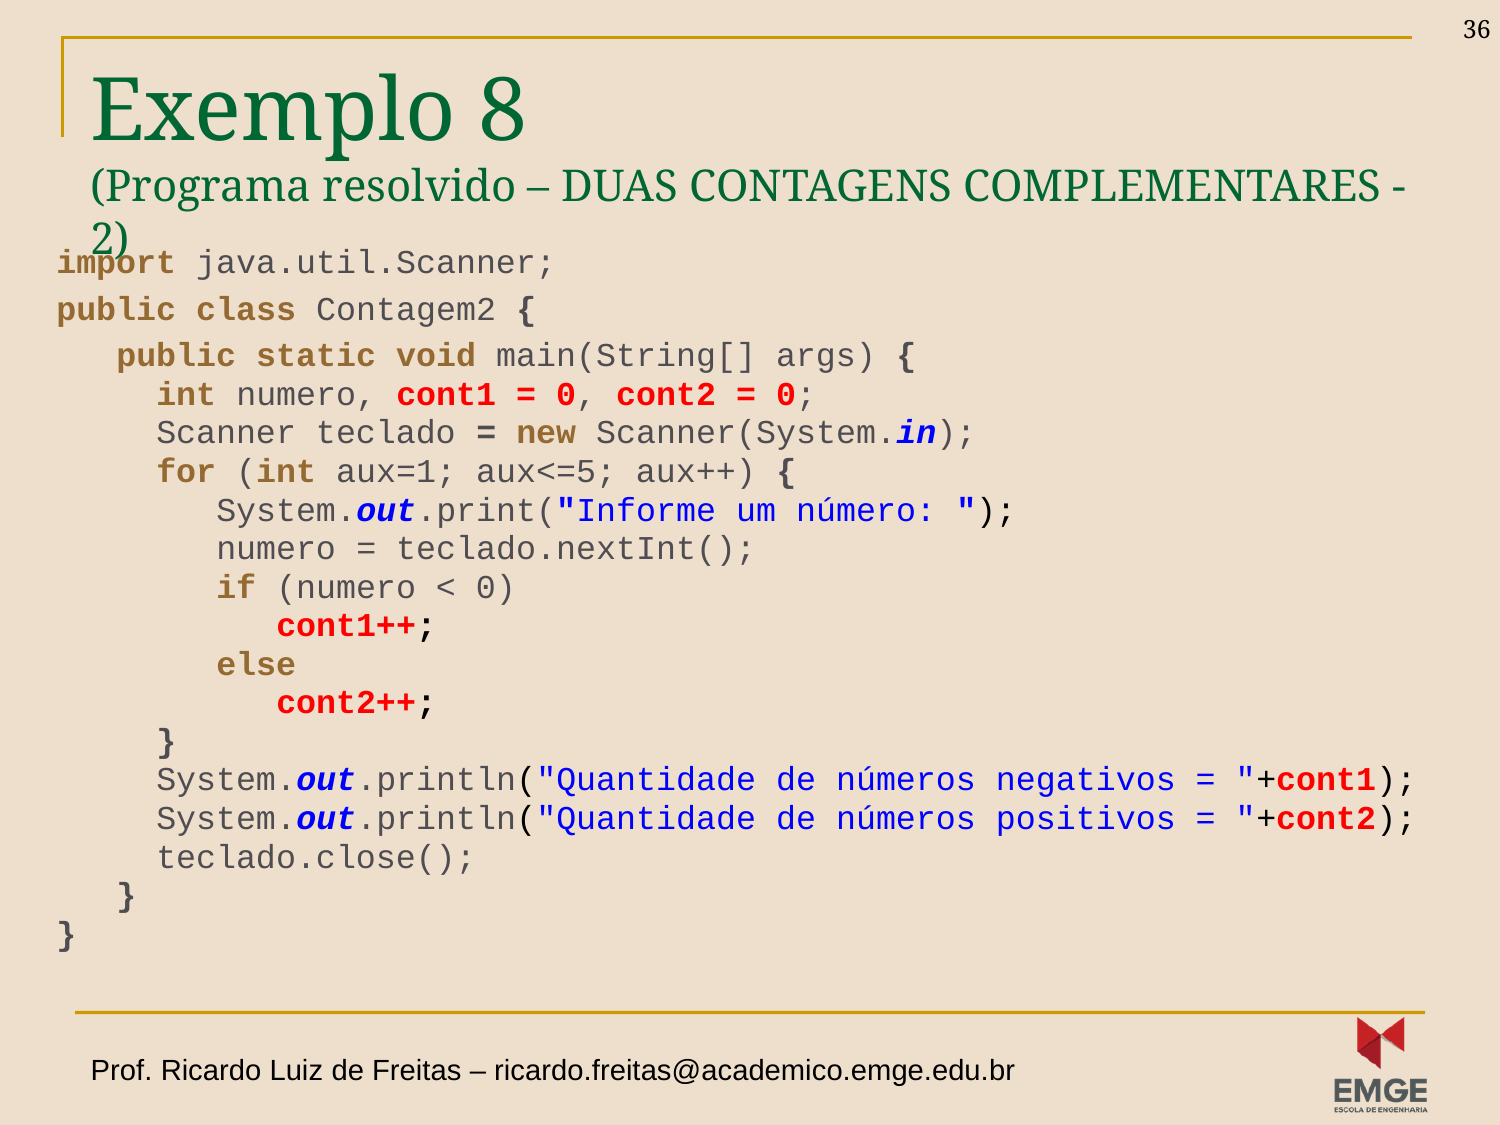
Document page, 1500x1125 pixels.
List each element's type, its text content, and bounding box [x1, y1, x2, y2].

text_box import java.util.Scanner; public class Contagem2 { public static void main(String[] args) { int numero, cont1 = 0, cont2 = 0; Scanner teclado = new Scanner(System.in); for (int aux=1; aux<=5; aux++) { System.out.print("Informe um número: "); numero = teclado.nextInt(); if (numero < 0) cont1++; else cont2++; } System.out.println("Quantidade de números negativos = "+cont1); System.out.println("Quantidade de números positivos = "+cont2); teclado.close(); } } [41, 232, 1467, 953]
title Exemplo 8 (Programa resolvido – DUAS CONTAGENS COMPLEMENTARES - 2) [75, 45, 1425, 232]
slide_number 36 [1392, 0, 1500, 55]
picture [1328, 1012, 1433, 1116]
